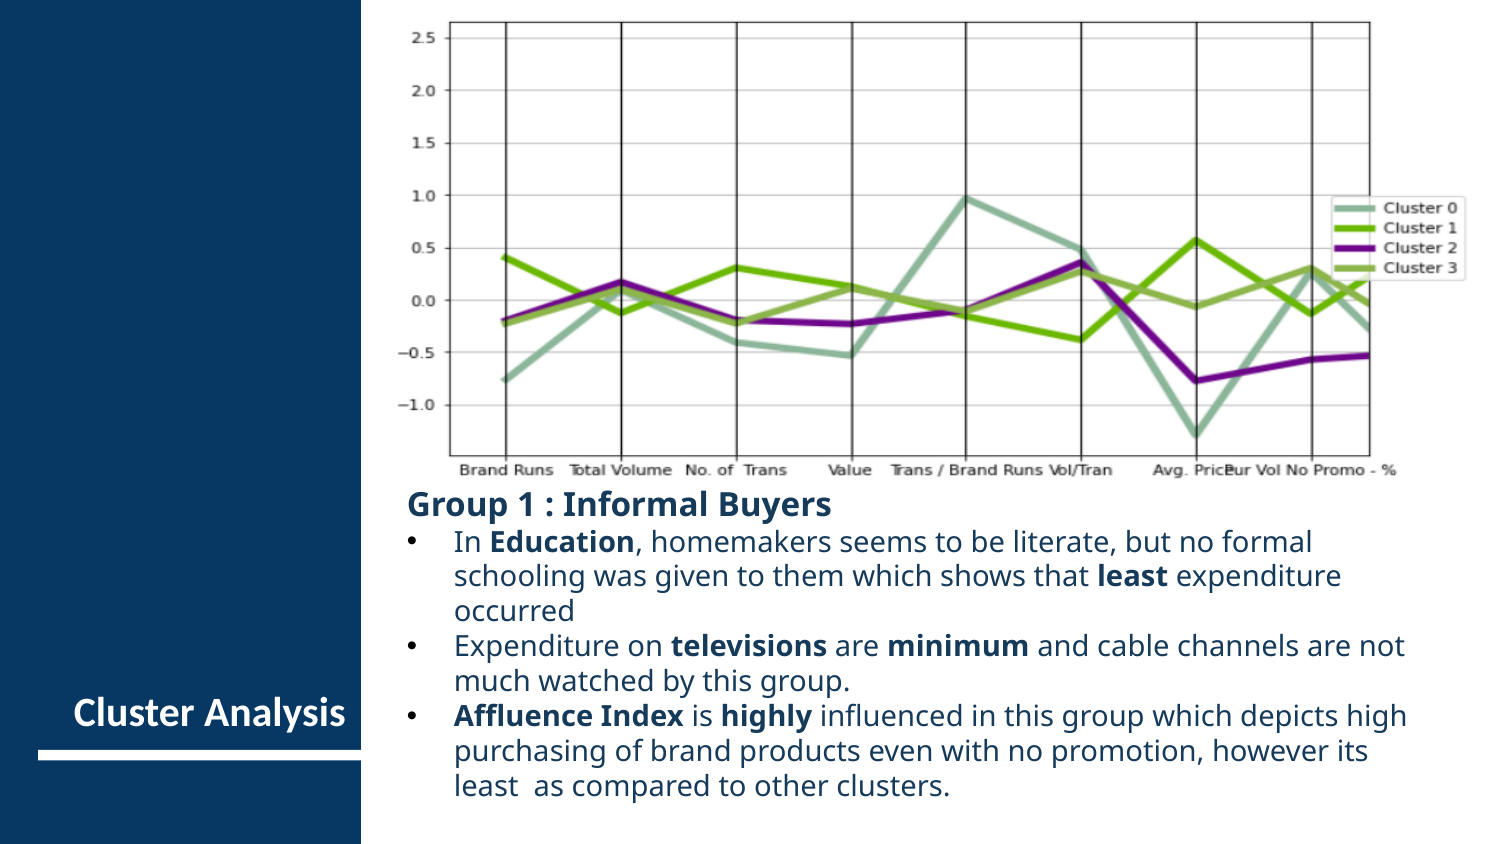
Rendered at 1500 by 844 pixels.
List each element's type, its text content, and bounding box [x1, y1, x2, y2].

picture [391, 16, 1480, 486]
title Cluster Analysis [0, 571, 361, 750]
subtitle Group 1 : Informal Buyers In Education, homemakers seems to be literate, but no formal schooling was given to them which shows that least expenditure occurred Expenditure on televisions are minimum and cable channels are not much watched by this group. Affluence Index is highly influenced in this group which depicts high purchasing of brand products even with no promotion, however its least as compared to other clusters. [391, 492, 1442, 828]
